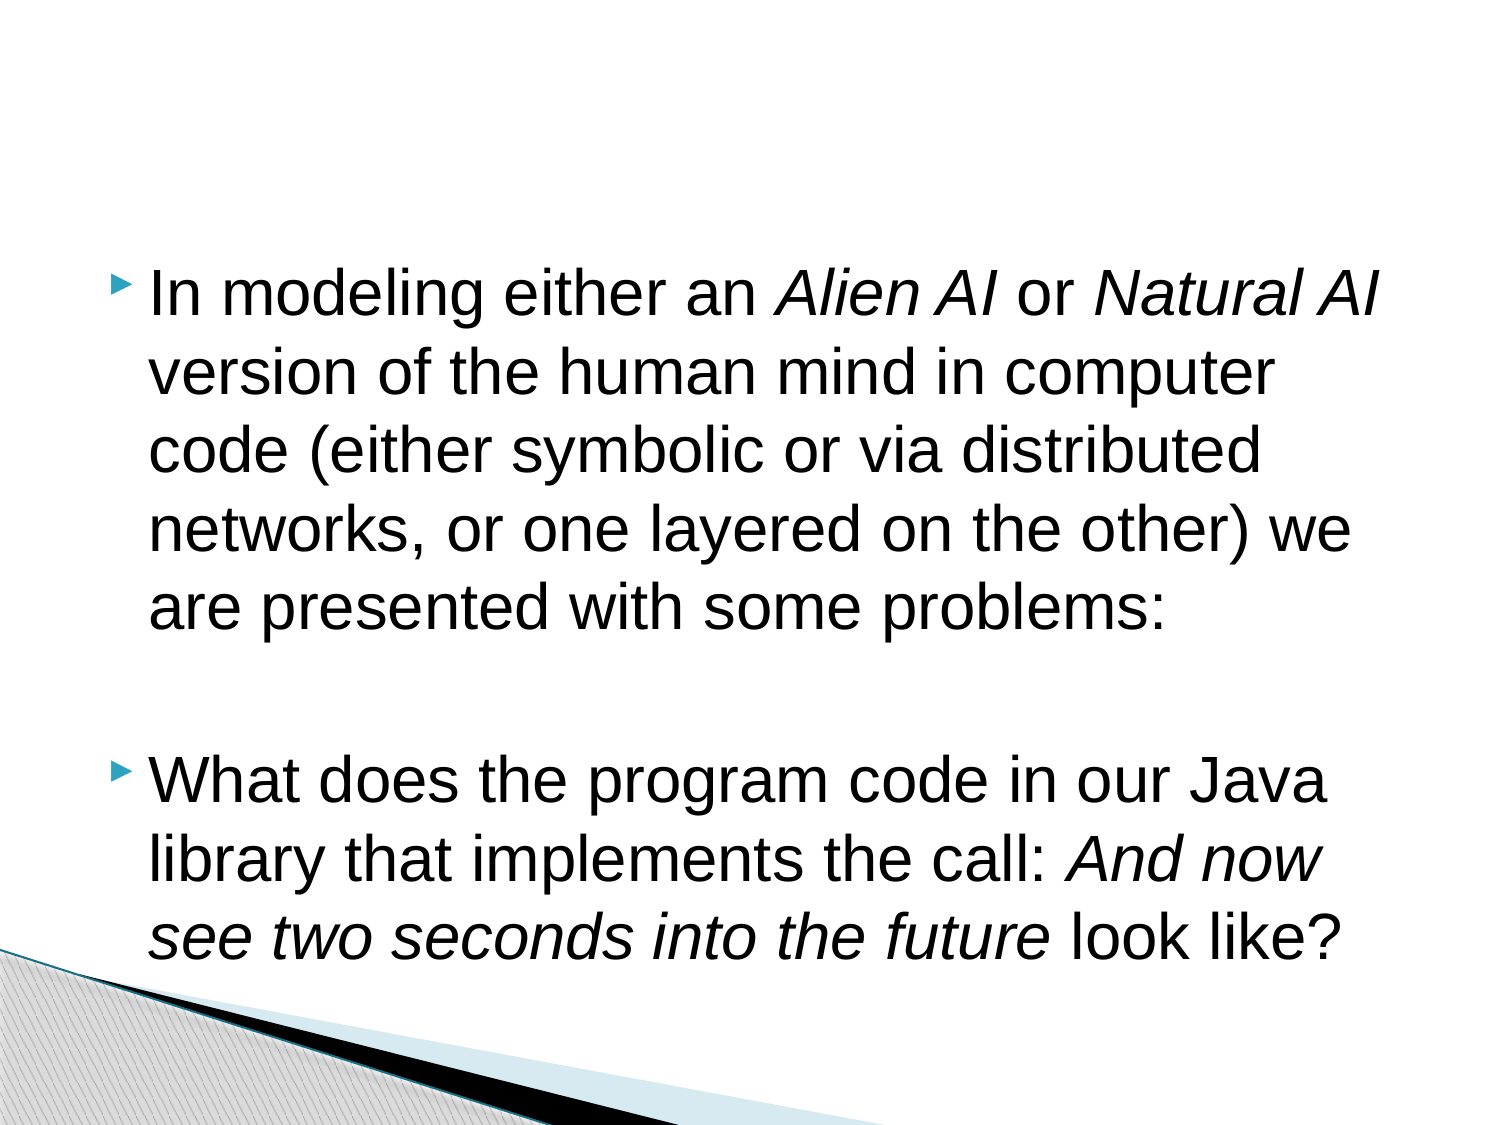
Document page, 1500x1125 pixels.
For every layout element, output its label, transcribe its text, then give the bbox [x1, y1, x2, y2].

list In modeling either an Alien AI or Natural AI version of the human mind in computer code (either symbolic or via distributed networks, or one layered on the other) we are presented with some problems: What does the program code in our Java library that implements the call: And now see two seconds into the future look like? [75, 243, 1425, 986]
